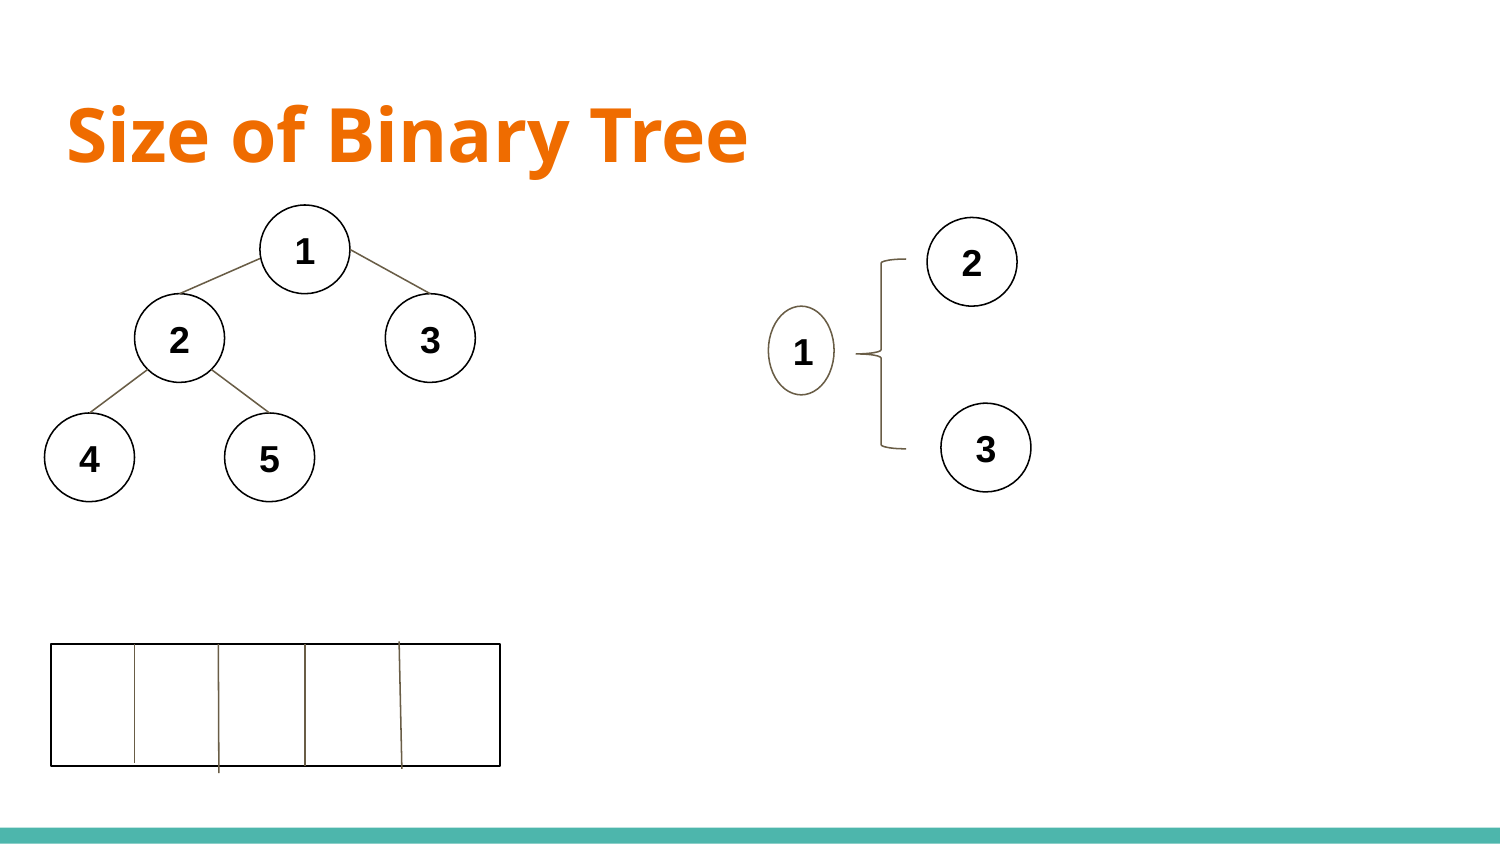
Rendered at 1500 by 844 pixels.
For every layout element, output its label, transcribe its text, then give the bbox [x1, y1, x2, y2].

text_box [398, 641, 403, 770]
text_box [306, 644, 394, 767]
text_box [220, 644, 304, 767]
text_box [211, 369, 270, 414]
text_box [179, 258, 261, 294]
text_box 1 [259, 204, 350, 294]
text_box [349, 249, 431, 294]
text_box [135, 644, 217, 767]
text_box 3 [940, 403, 1031, 492]
text_box 4 [44, 413, 135, 502]
text_box 5 [224, 413, 315, 502]
title Size of Binary Tree [51, 72, 1449, 189]
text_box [89, 369, 148, 414]
text_box 3 [385, 293, 476, 383]
text_box [406, 644, 501, 767]
text_box [51, 644, 134, 767]
text_box 2 [134, 294, 225, 383]
text_box [856, 259, 907, 449]
text_box 2 [927, 217, 1018, 307]
text_box 1 [768, 306, 835, 395]
